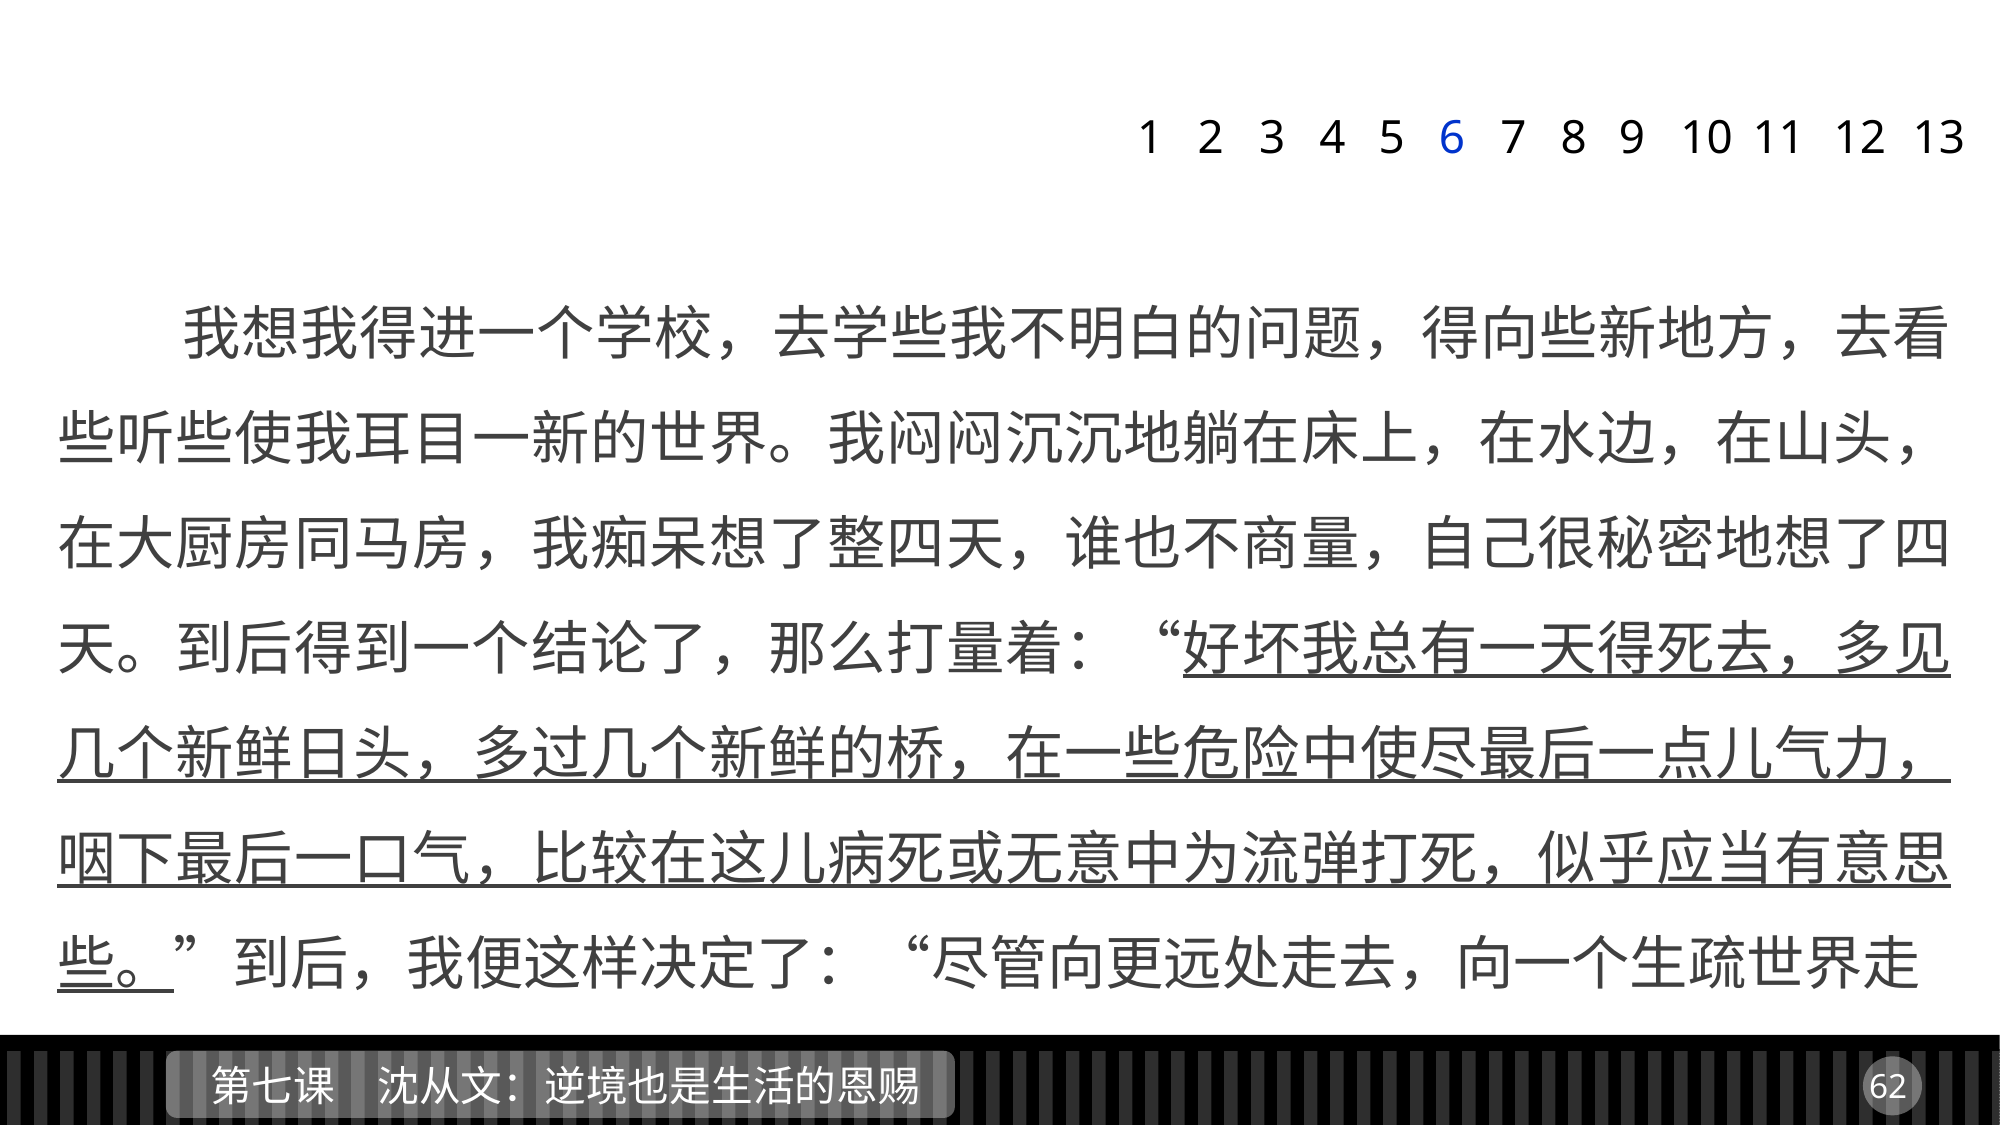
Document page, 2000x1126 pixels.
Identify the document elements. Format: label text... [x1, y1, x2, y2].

text_box 8 [1541, 102, 1599, 169]
text_box 3 [1239, 102, 1297, 169]
text_box 我想我得进一个学校，去学些我不明白的问题，得向些新地方，去看些听些使我耳目一新的世界。我闷闷沉沉地躺在床上，在水边，在山头，在大厨房同马房，我痴呆想了整四天，谁也不商量，自己很秘密地想了四天。到后得到一个结论了，那么打量着：“好坏我总有一天得死去，多见几个新鲜日头，多过几个新鲜的桥，在一些危险中使尽最后一点儿气力，咽下最后一口气，比较在这儿病死或无意中为流弹打死，似乎应当有意思些。”到后，我便这样决定了：“尽管向更远处走去，向一个生疏世界走 [42, 254, 1967, 1004]
text_box 4 [1300, 102, 1357, 169]
text_box 12 [1811, 102, 1890, 169]
text_box 10 [1658, 102, 1730, 169]
text_box 1 [1117, 102, 1175, 169]
text_box 13 [1890, 102, 1977, 169]
text_box 2 [1178, 102, 1235, 169]
text_box 9 [1599, 102, 1657, 169]
text_box 6 [1419, 102, 1477, 169]
text_box 11 [1730, 102, 1811, 169]
text_box 5 [1359, 102, 1416, 169]
text_box 7 [1481, 102, 1538, 169]
